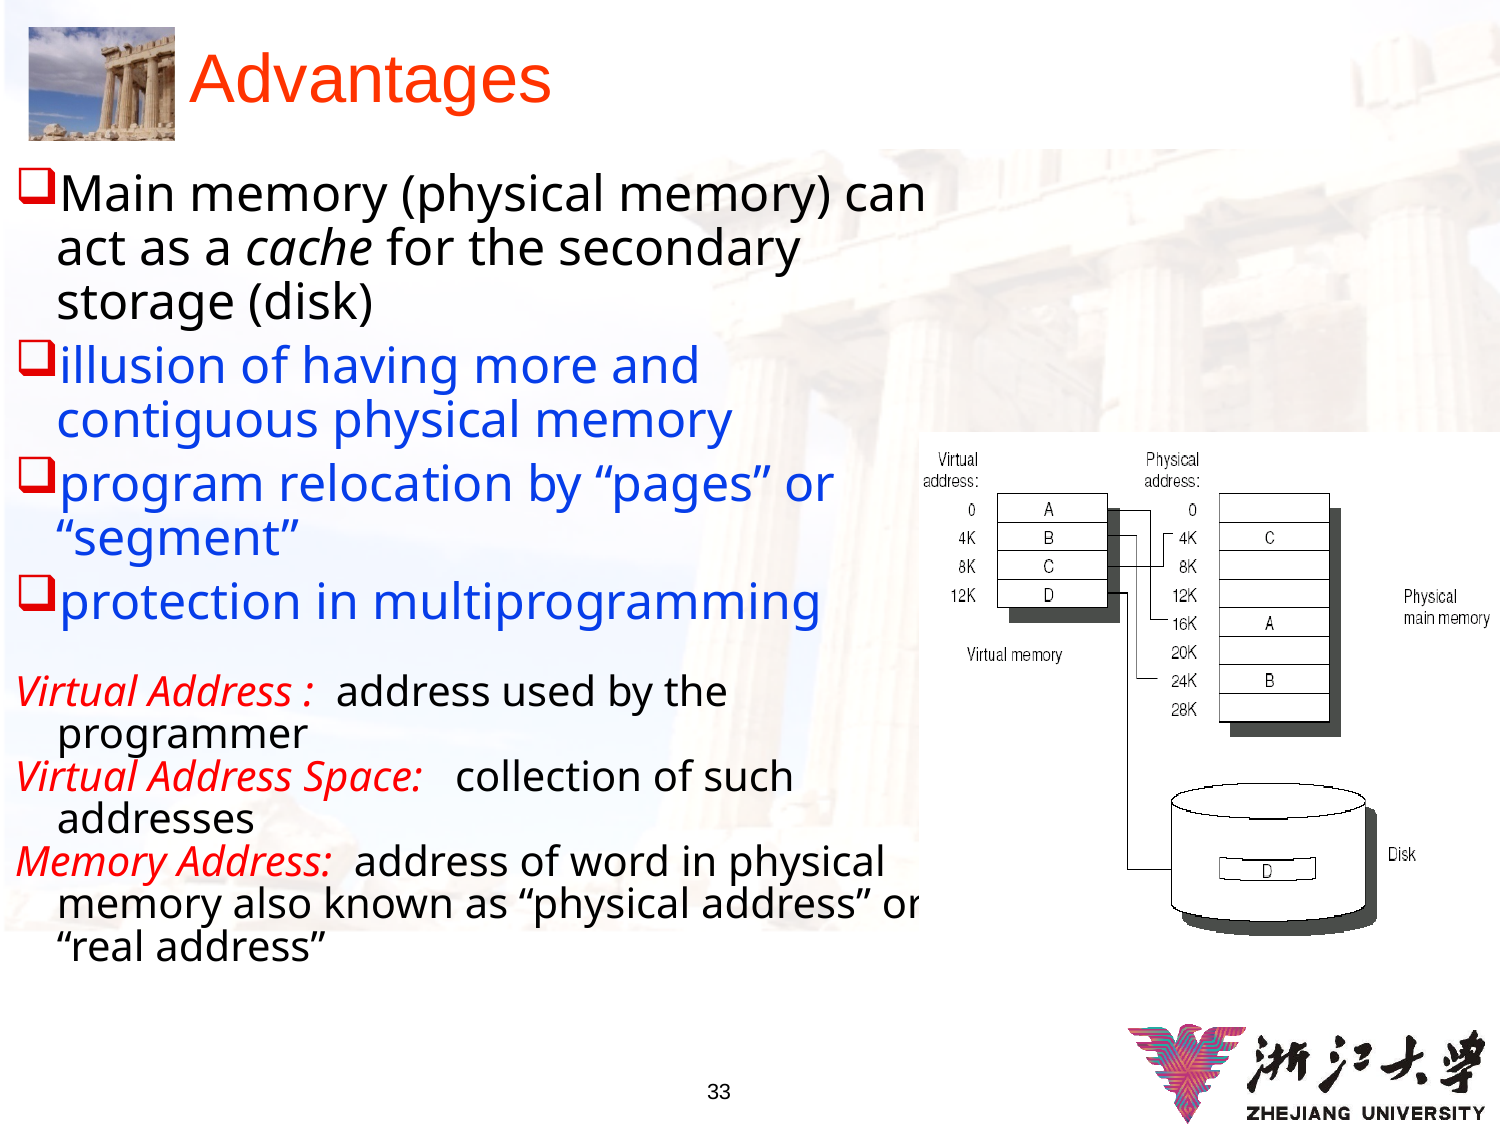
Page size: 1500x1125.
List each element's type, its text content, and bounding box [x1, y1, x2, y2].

title Advantages [174, 0, 1350, 149]
picture [0, 0, 1500, 1125]
list Main memory (physical memory) can act as a cache for the secondary storage (disk) illusion of having more and contiguous physical memory program relocation by “pages” or “segment” protection in multiprogramming Virtual Address : address used by the programmer Virtual Address Space: collection of such addresses Memory Address: address of word in physical memory also known as “physical address” or “real address” [0, 160, 963, 1011]
